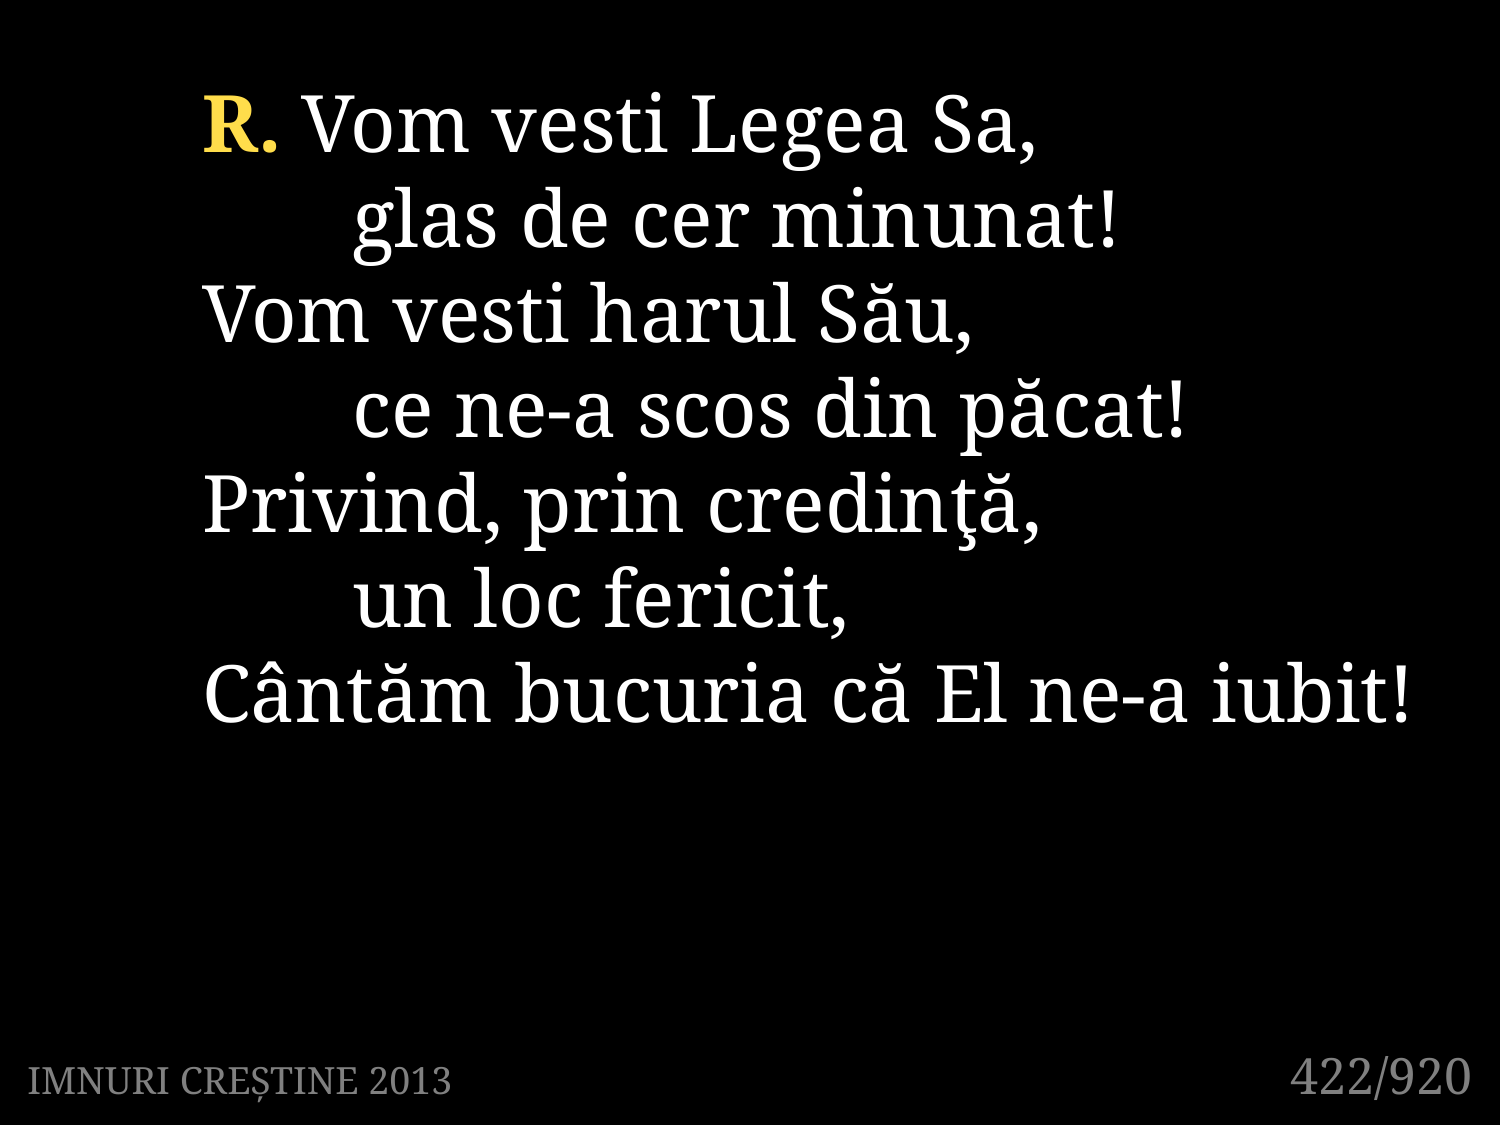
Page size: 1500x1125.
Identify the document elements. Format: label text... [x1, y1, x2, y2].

text_box IMNURI CREȘTINE 2013 [12, 1049, 637, 1110]
text_box 422/920 [637, 1037, 1488, 1113]
text_box R. Vom vesti Legea Sa, glas de cer minunat! Vom vesti harul Său, ce ne-a scos din păcat! Privind, prin credinţă, un loc fericit, Cântăm bucuria că El ne-a iubit! [187, 65, 1500, 746]
